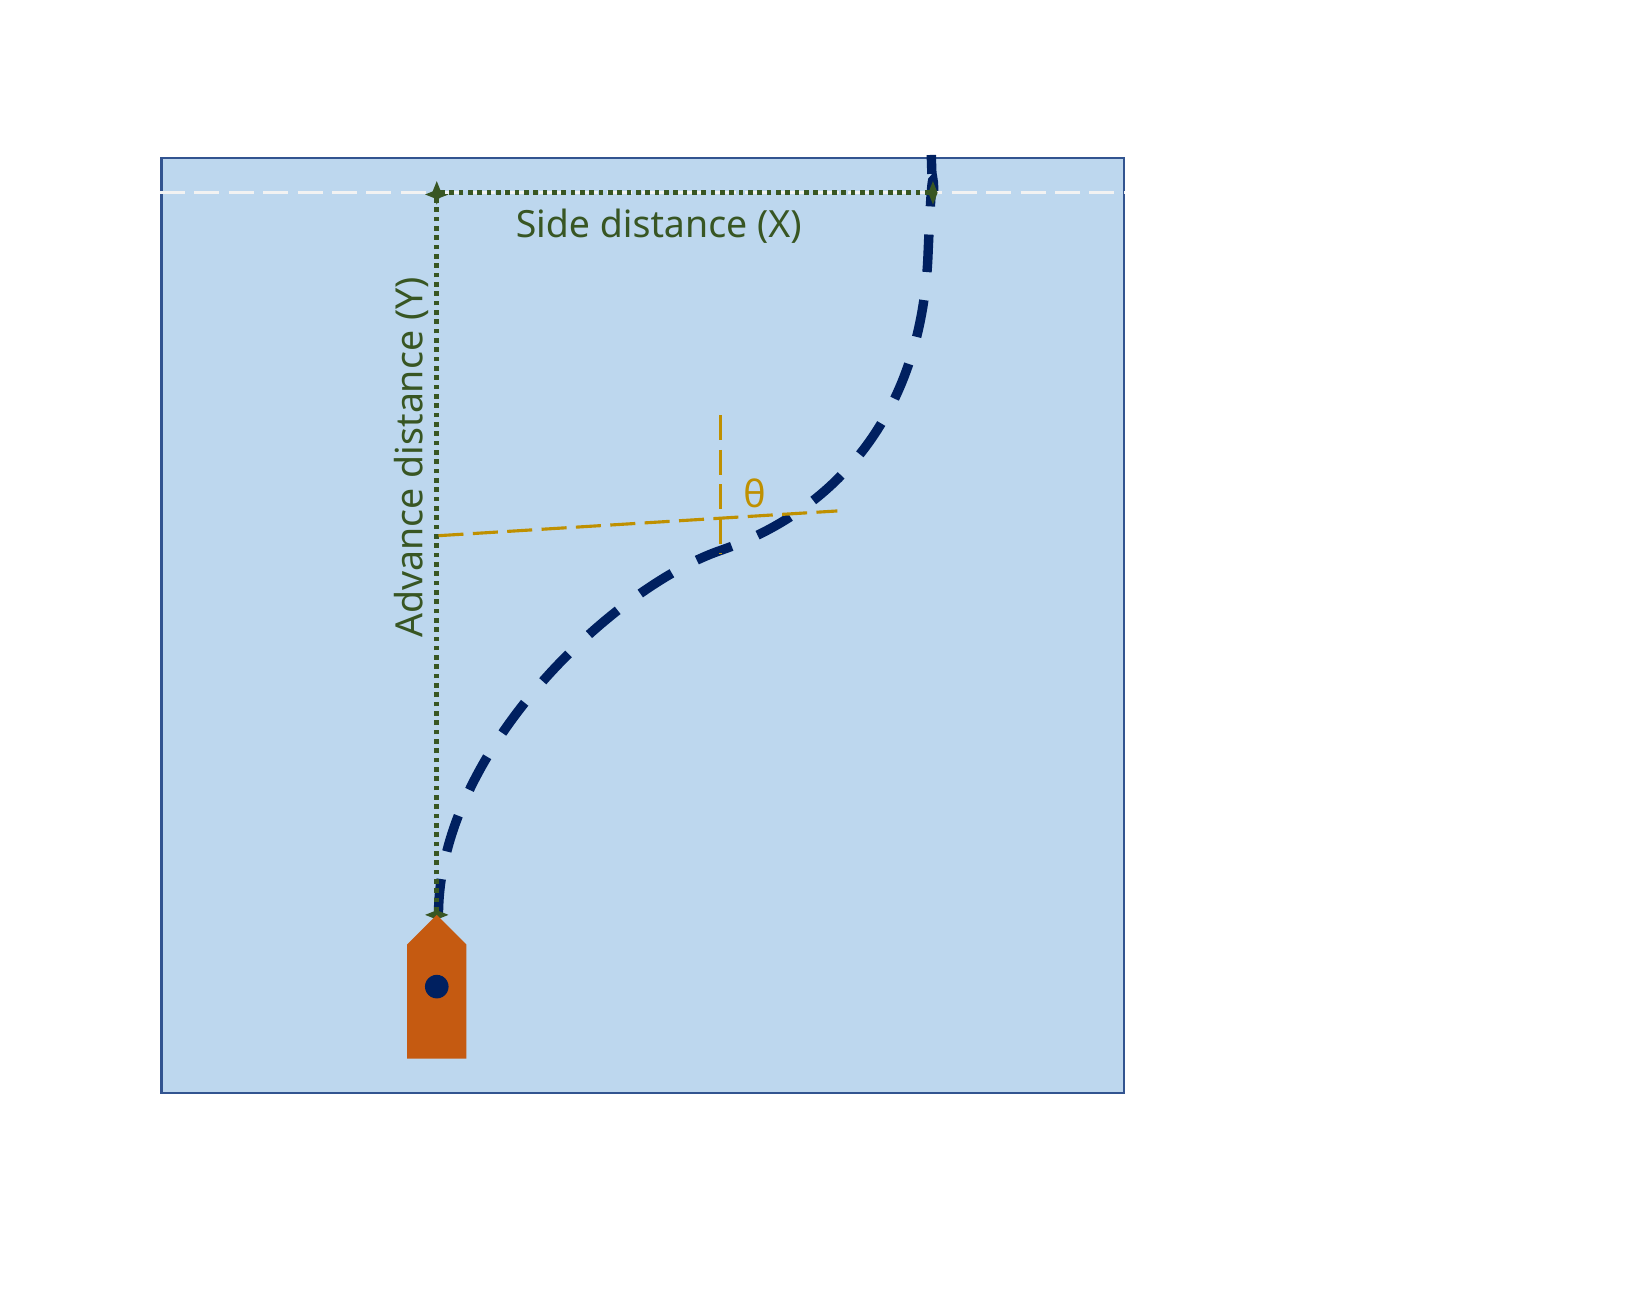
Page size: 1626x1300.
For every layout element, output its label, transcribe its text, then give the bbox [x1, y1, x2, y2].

text_box [438, 481, 720, 912]
text_box [908, 154, 935, 192]
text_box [721, 510, 838, 551]
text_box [407, 914, 467, 1059]
text_box [721, 469, 728, 510]
text_box [160, 157, 929, 192]
text_box [932, 157, 1125, 192]
text_box [731, 193, 932, 510]
text_box Advance distance (Y) [377, 230, 436, 653]
text_box [160, 193, 1125, 1094]
text_box θ [728, 463, 782, 510]
text_box Side distance (X) [501, 193, 831, 253]
